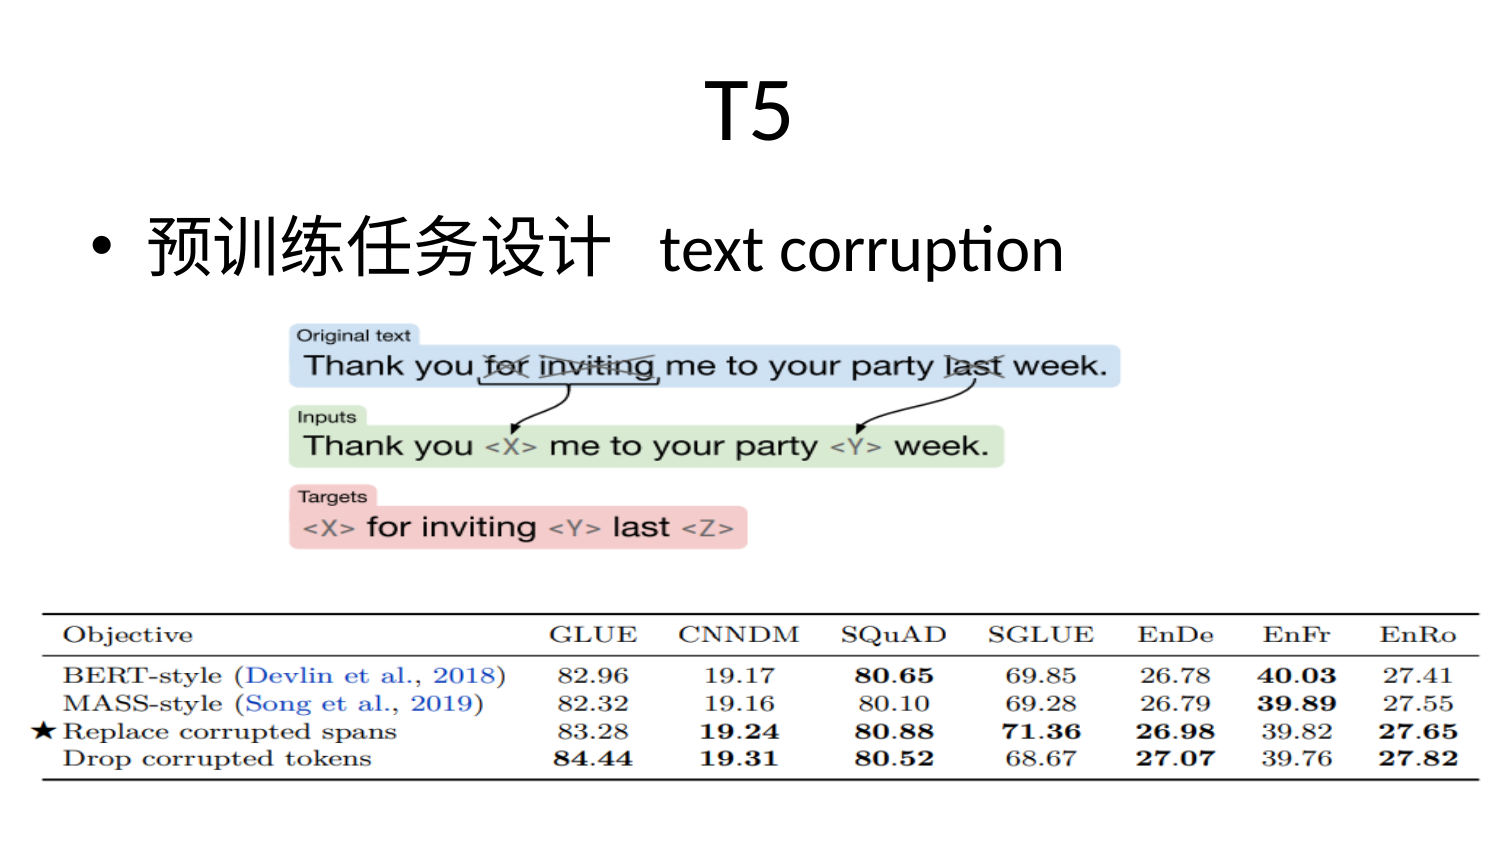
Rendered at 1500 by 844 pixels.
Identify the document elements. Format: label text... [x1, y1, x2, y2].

picture [265, 315, 1140, 569]
list 预训练任务设计 text corruption [75, 196, 1425, 598]
title T5 [75, 33, 1425, 175]
picture [11, 599, 1495, 786]
